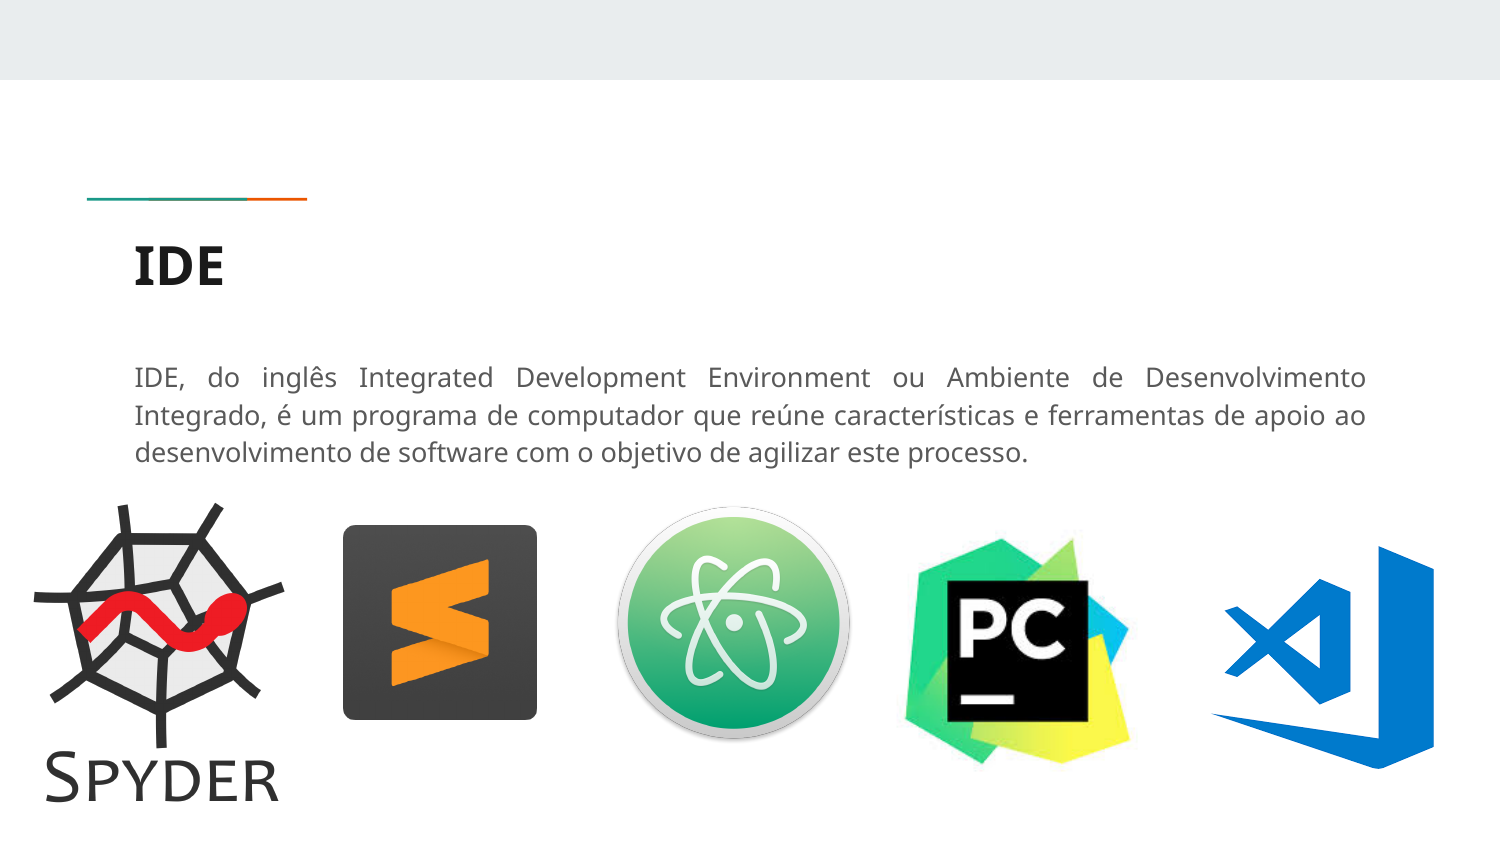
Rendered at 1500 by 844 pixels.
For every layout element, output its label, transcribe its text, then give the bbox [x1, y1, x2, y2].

picture [1209, 546, 1434, 770]
picture [342, 525, 538, 720]
title IDE [119, 216, 1381, 305]
picture [0, 497, 308, 806]
list IDE, do inglês Integrated Development Environment ou Ambiente de Desenvolvimento Integrado, é um programa de computador que reúne características e ferramentas de apoio ao desenvolvimento de software com o objetivo de agilizar este processo. [119, 341, 1381, 712]
picture [602, 491, 1173, 806]
